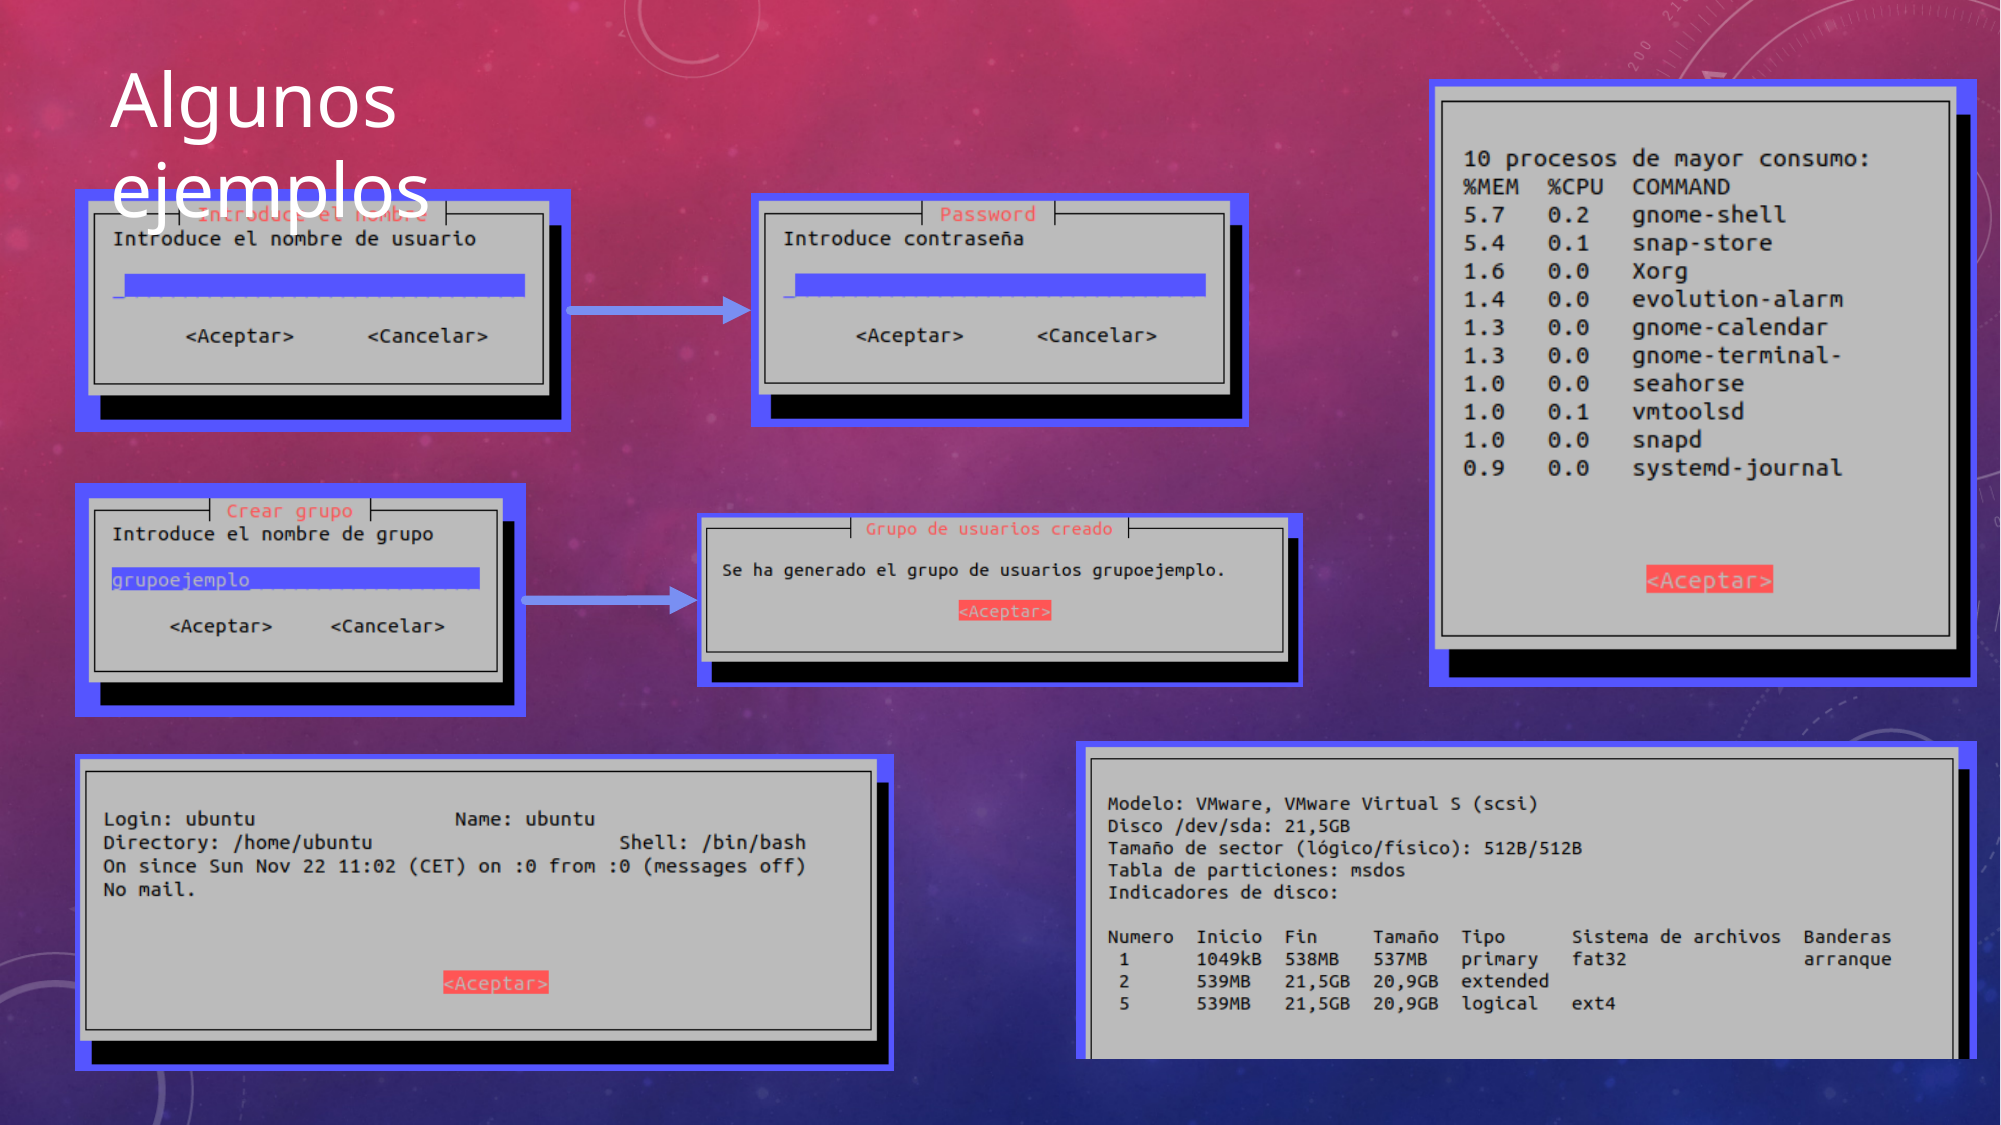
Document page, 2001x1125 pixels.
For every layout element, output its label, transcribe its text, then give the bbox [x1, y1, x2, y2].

text_box Algunos ejemplos [96, 45, 684, 240]
picture [0, 0, 2001, 1125]
